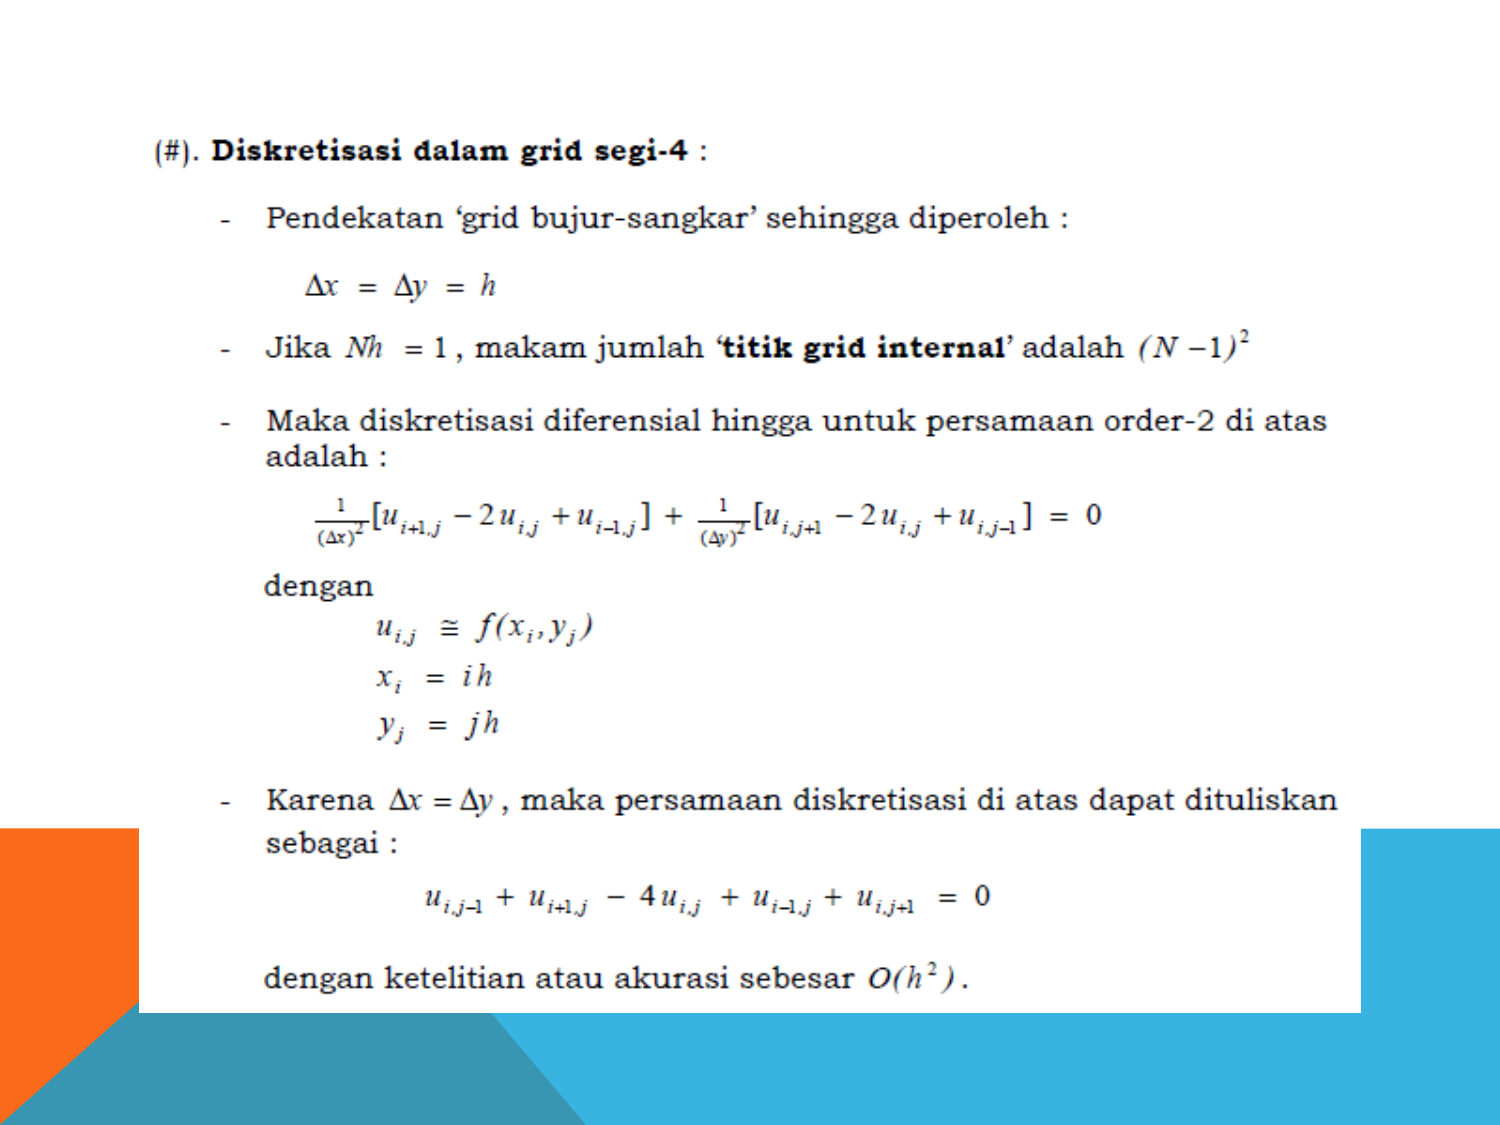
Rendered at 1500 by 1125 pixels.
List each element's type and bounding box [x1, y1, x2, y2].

picture [139, 112, 1361, 1013]
